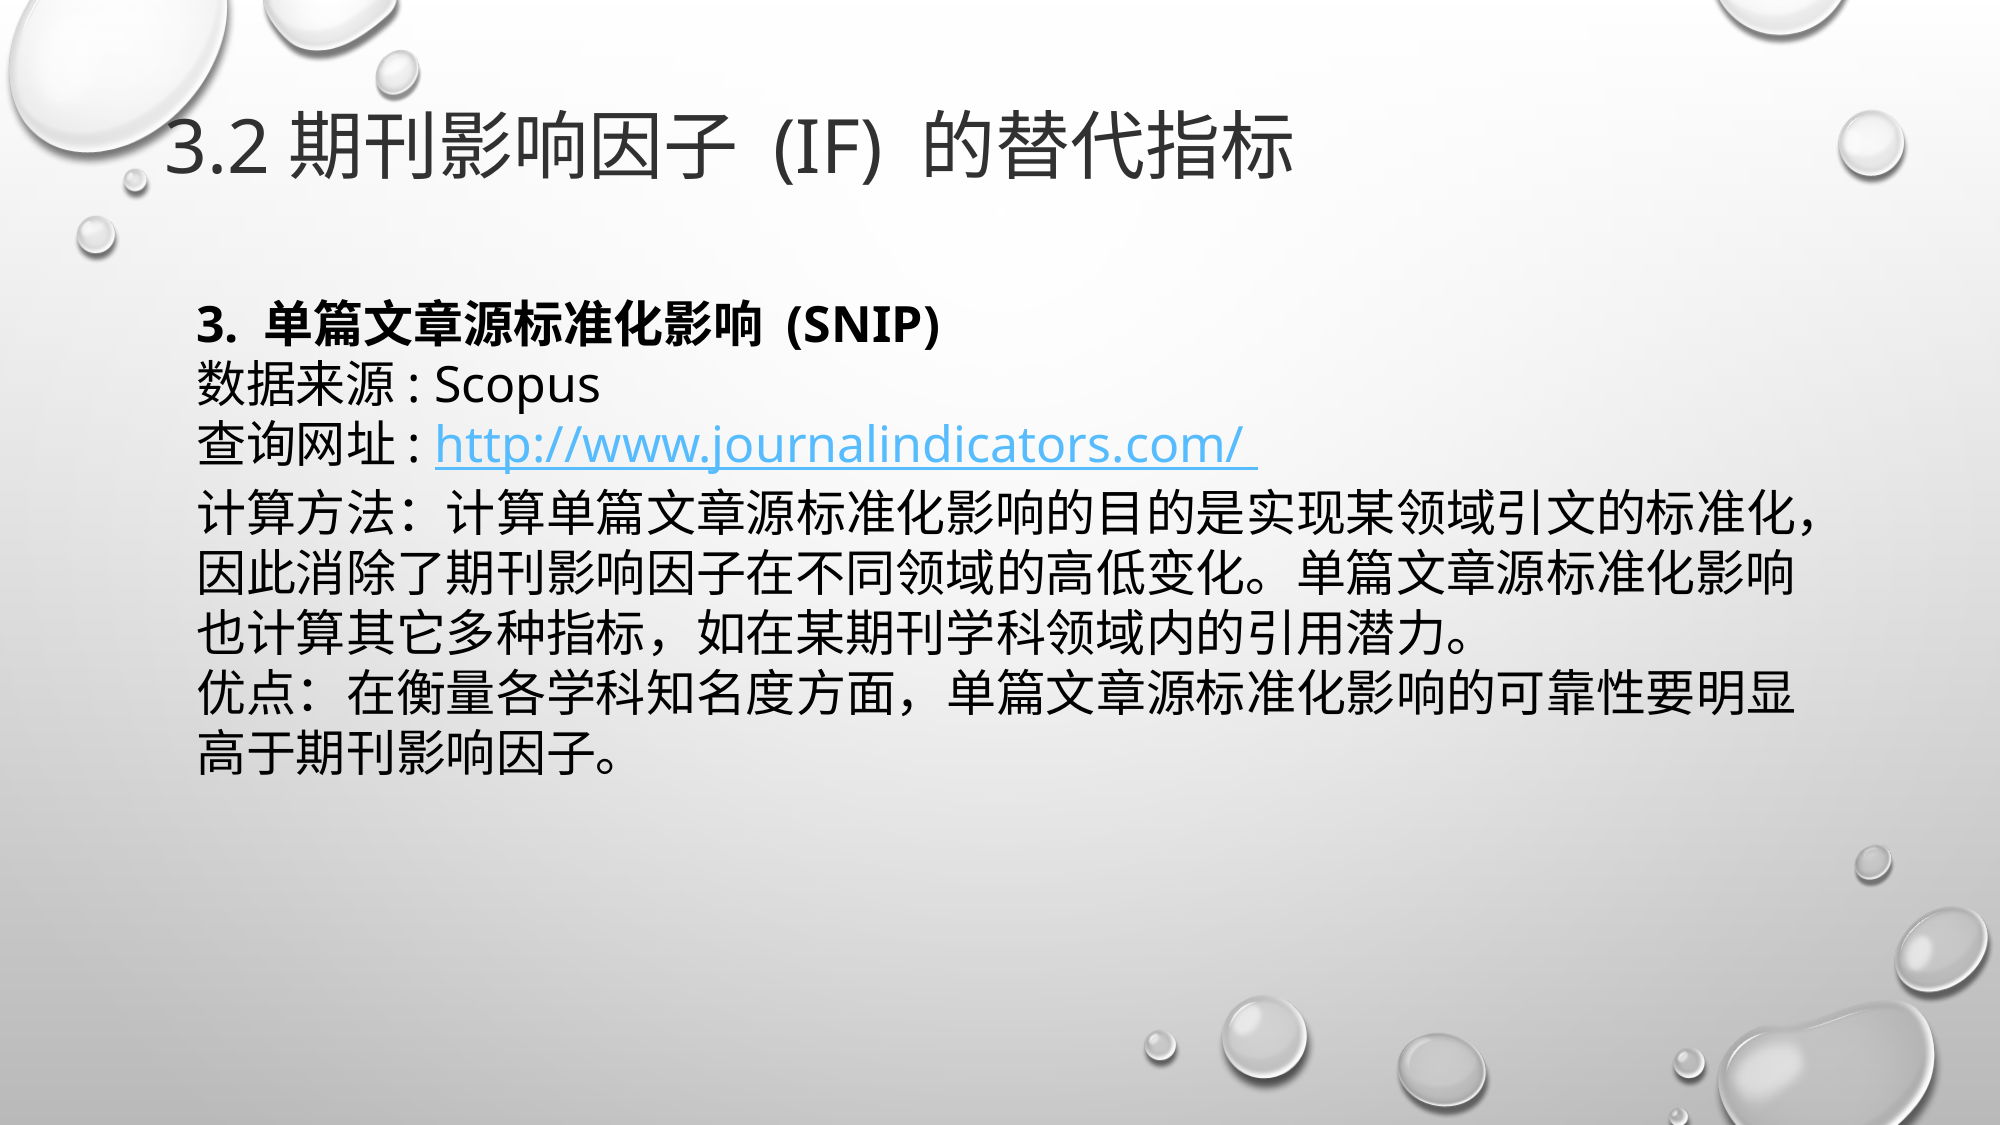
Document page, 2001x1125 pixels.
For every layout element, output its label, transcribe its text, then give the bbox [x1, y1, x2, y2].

text_box 3.2期刊影响因子 (IF) 的替代指标 [149, 101, 1850, 364]
text_box 3. 单篇文章源标准化影响 (SNIP) 数据来源: Scopus 查询网址: http://www.journalindicators.com/ 计算方法：计算单篇文章源标准化影响的目的是实现某领域引文的标准化，因此消除了期刊影响因子在不同领域的高低变化。单篇文章源标准化影响也计算其它多种指标，如在某期刊学科领域内的引用潜力。 优点：在衡量各学科知名度方面，单篇文章源标准化影响的可靠性要明显高于期刊影响因子。 [181, 285, 1851, 789]
picture [0, 0, 2000, 1125]
